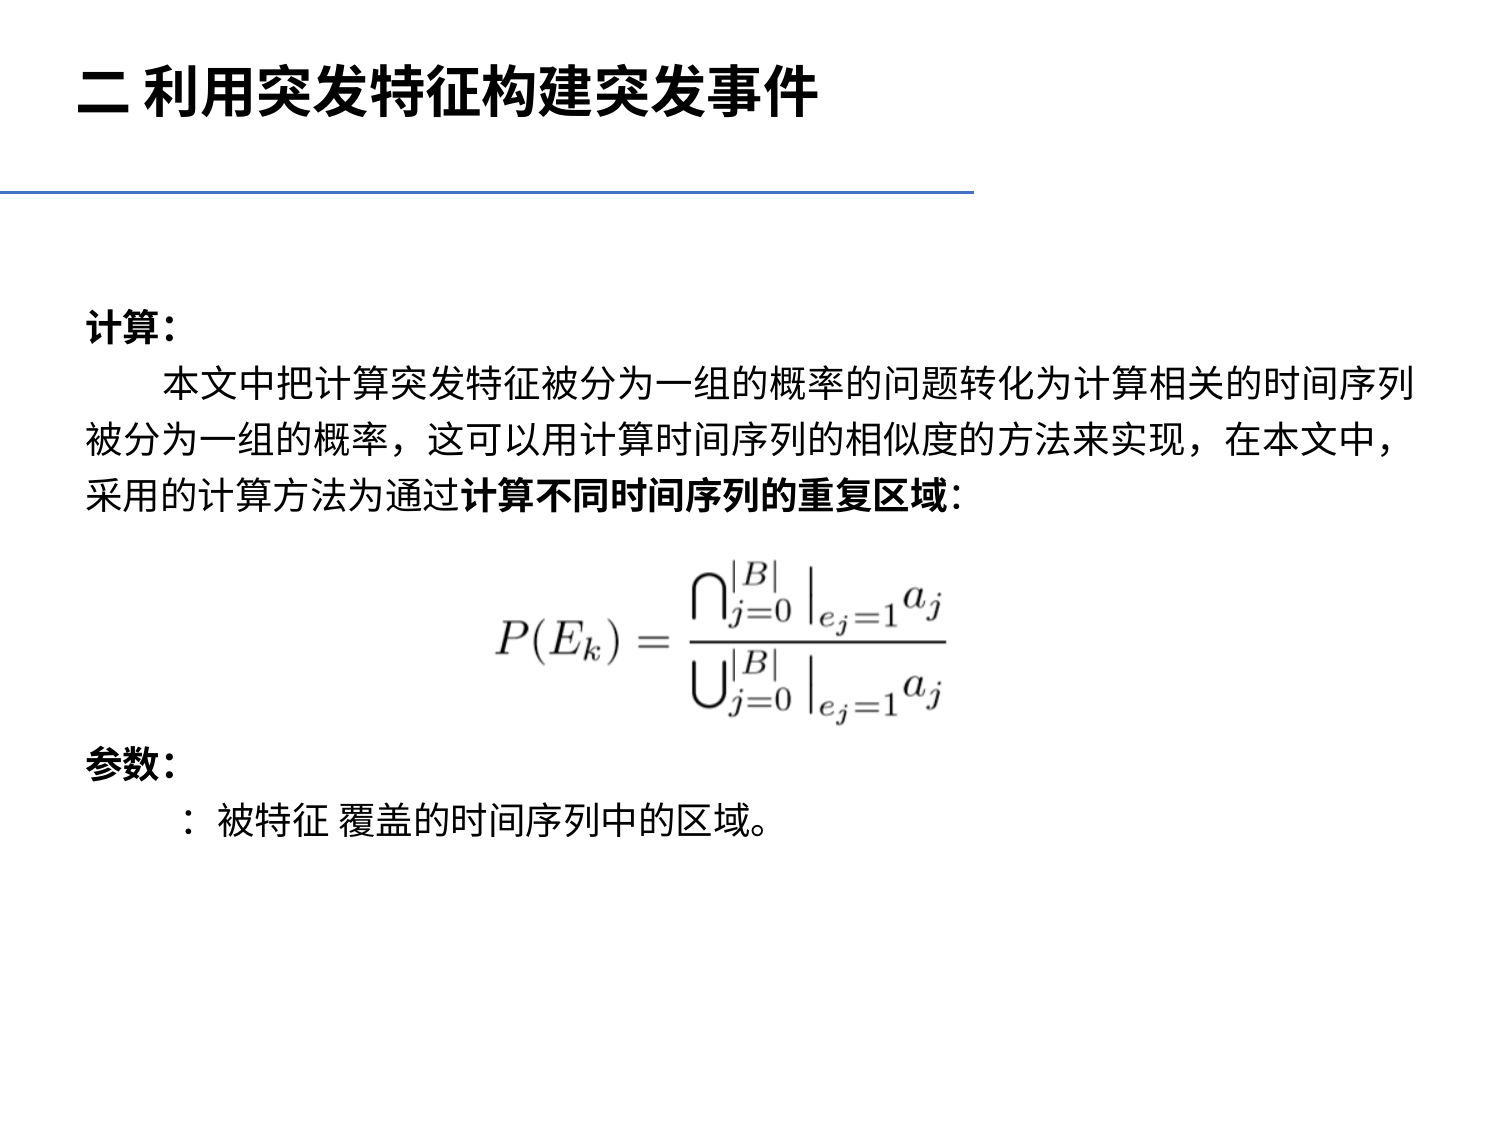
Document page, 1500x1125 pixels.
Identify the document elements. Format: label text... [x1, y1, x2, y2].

list 二 利用突发特征构建突发事件 [59, 48, 1265, 156]
picture [455, 527, 1044, 750]
